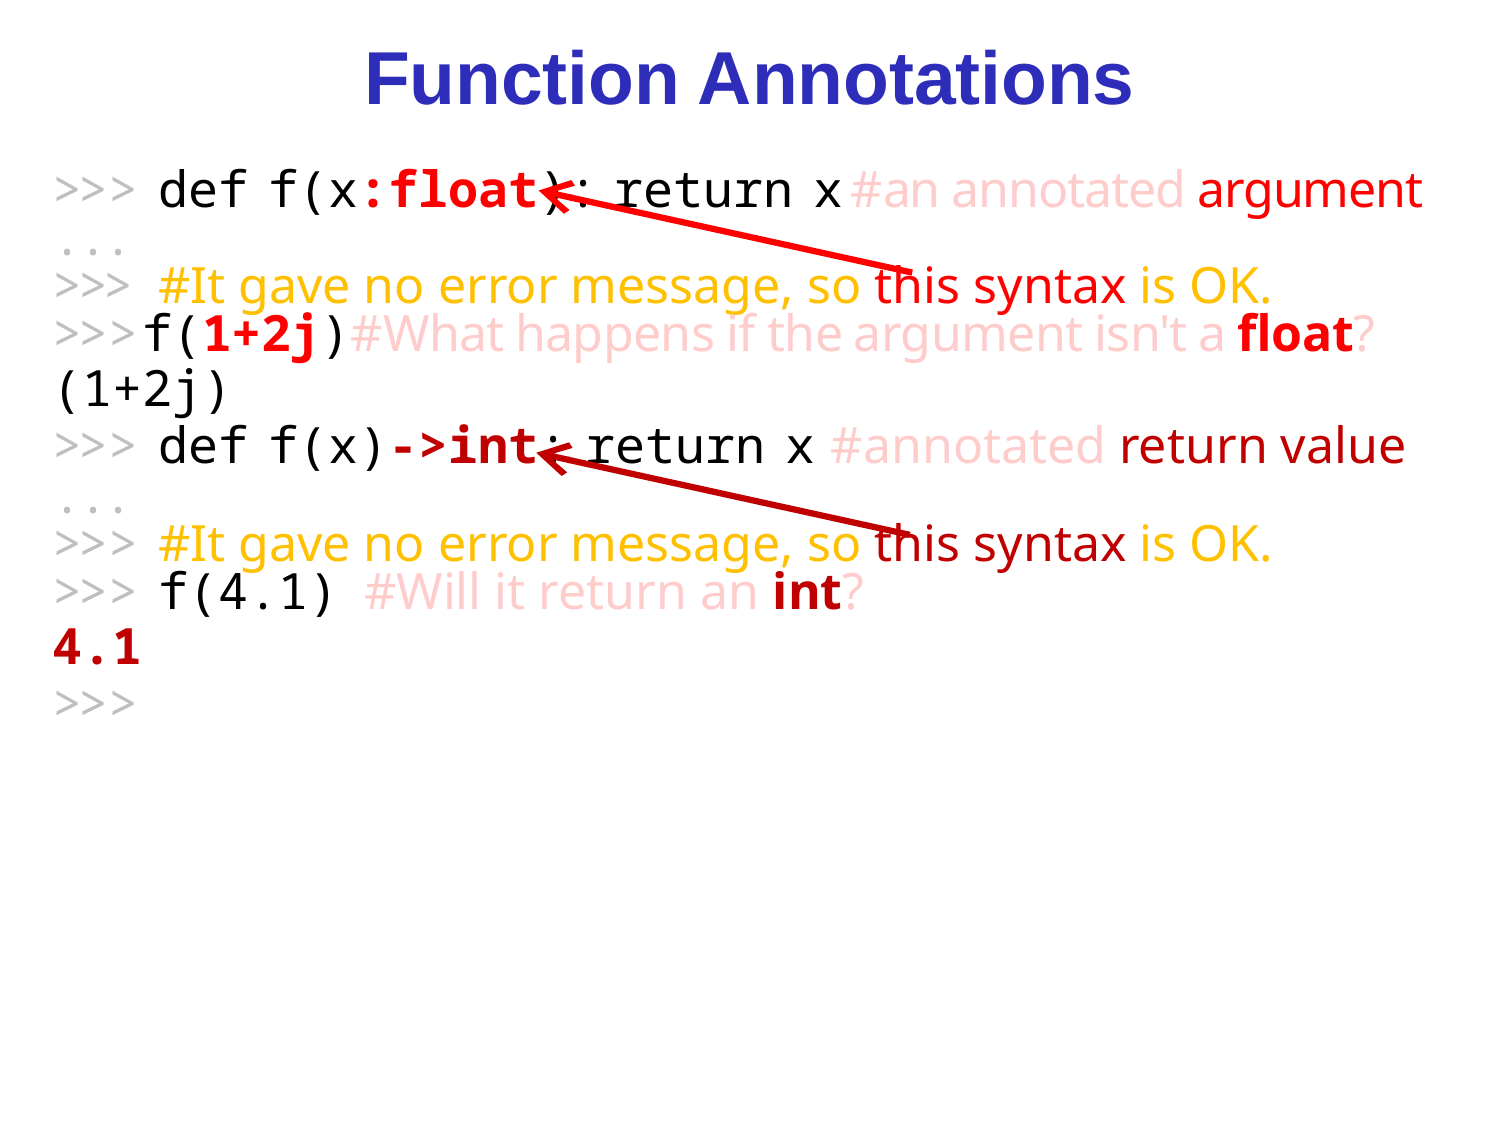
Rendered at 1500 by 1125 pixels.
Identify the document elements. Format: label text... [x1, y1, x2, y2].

text_box >>> >>> >>> >>> >>> >>> >>> [37, 161, 163, 1125]
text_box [536, 452, 911, 536]
title Function Annotations [87, 12, 1413, 138]
list >>> def f(x:float): return x #an annotated argument ... >>> #It gave no error message, so this syntax is OK. >>>f(1+2j)#What happens if the argument isn't a float? (1+2j) >>> def f(x)->int: return x #annotated return value ... >>> #It gave no error message, so this syntax is OK. >>> f(4.1) #Will it return an int? 4.1 >>> [163, 161, 1475, 1125]
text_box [538, 190, 913, 273]
